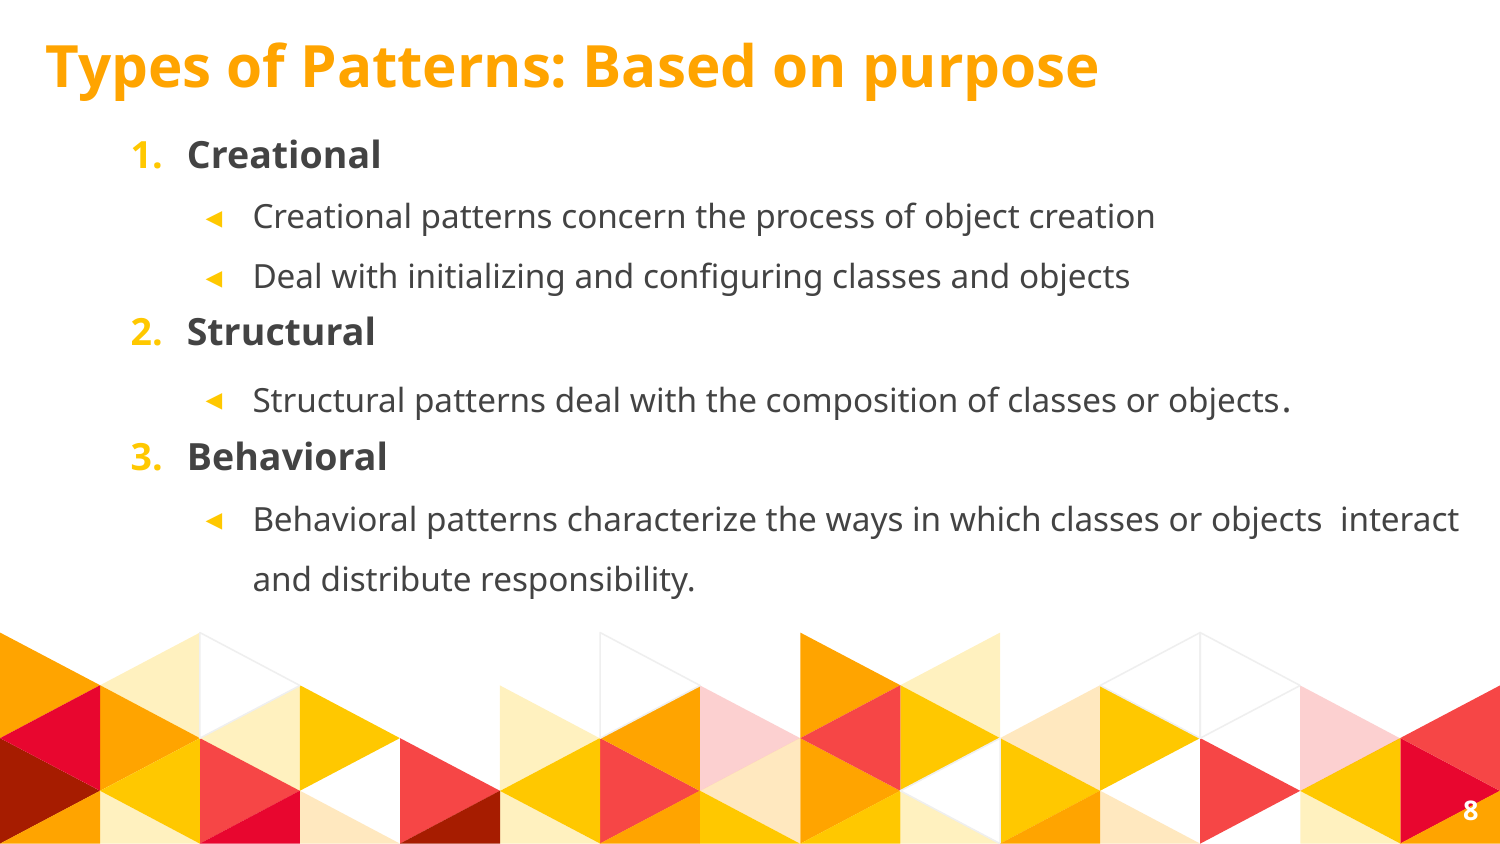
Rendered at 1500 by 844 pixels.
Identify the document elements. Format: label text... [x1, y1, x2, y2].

subtitle Creational Creational patterns concern the process of object creation Deal with initializing and configuring classes and objects Structural Structural patterns deal with the composition of classes or objects. Behavioral Behavioral patterns characterize the ways in which classes or objects interact and distribute responsibility. [115, 115, 1500, 640]
title Types of Patterns: Based on purpose [30, 22, 1253, 114]
slide_number 8 [1403, 779, 1494, 844]
